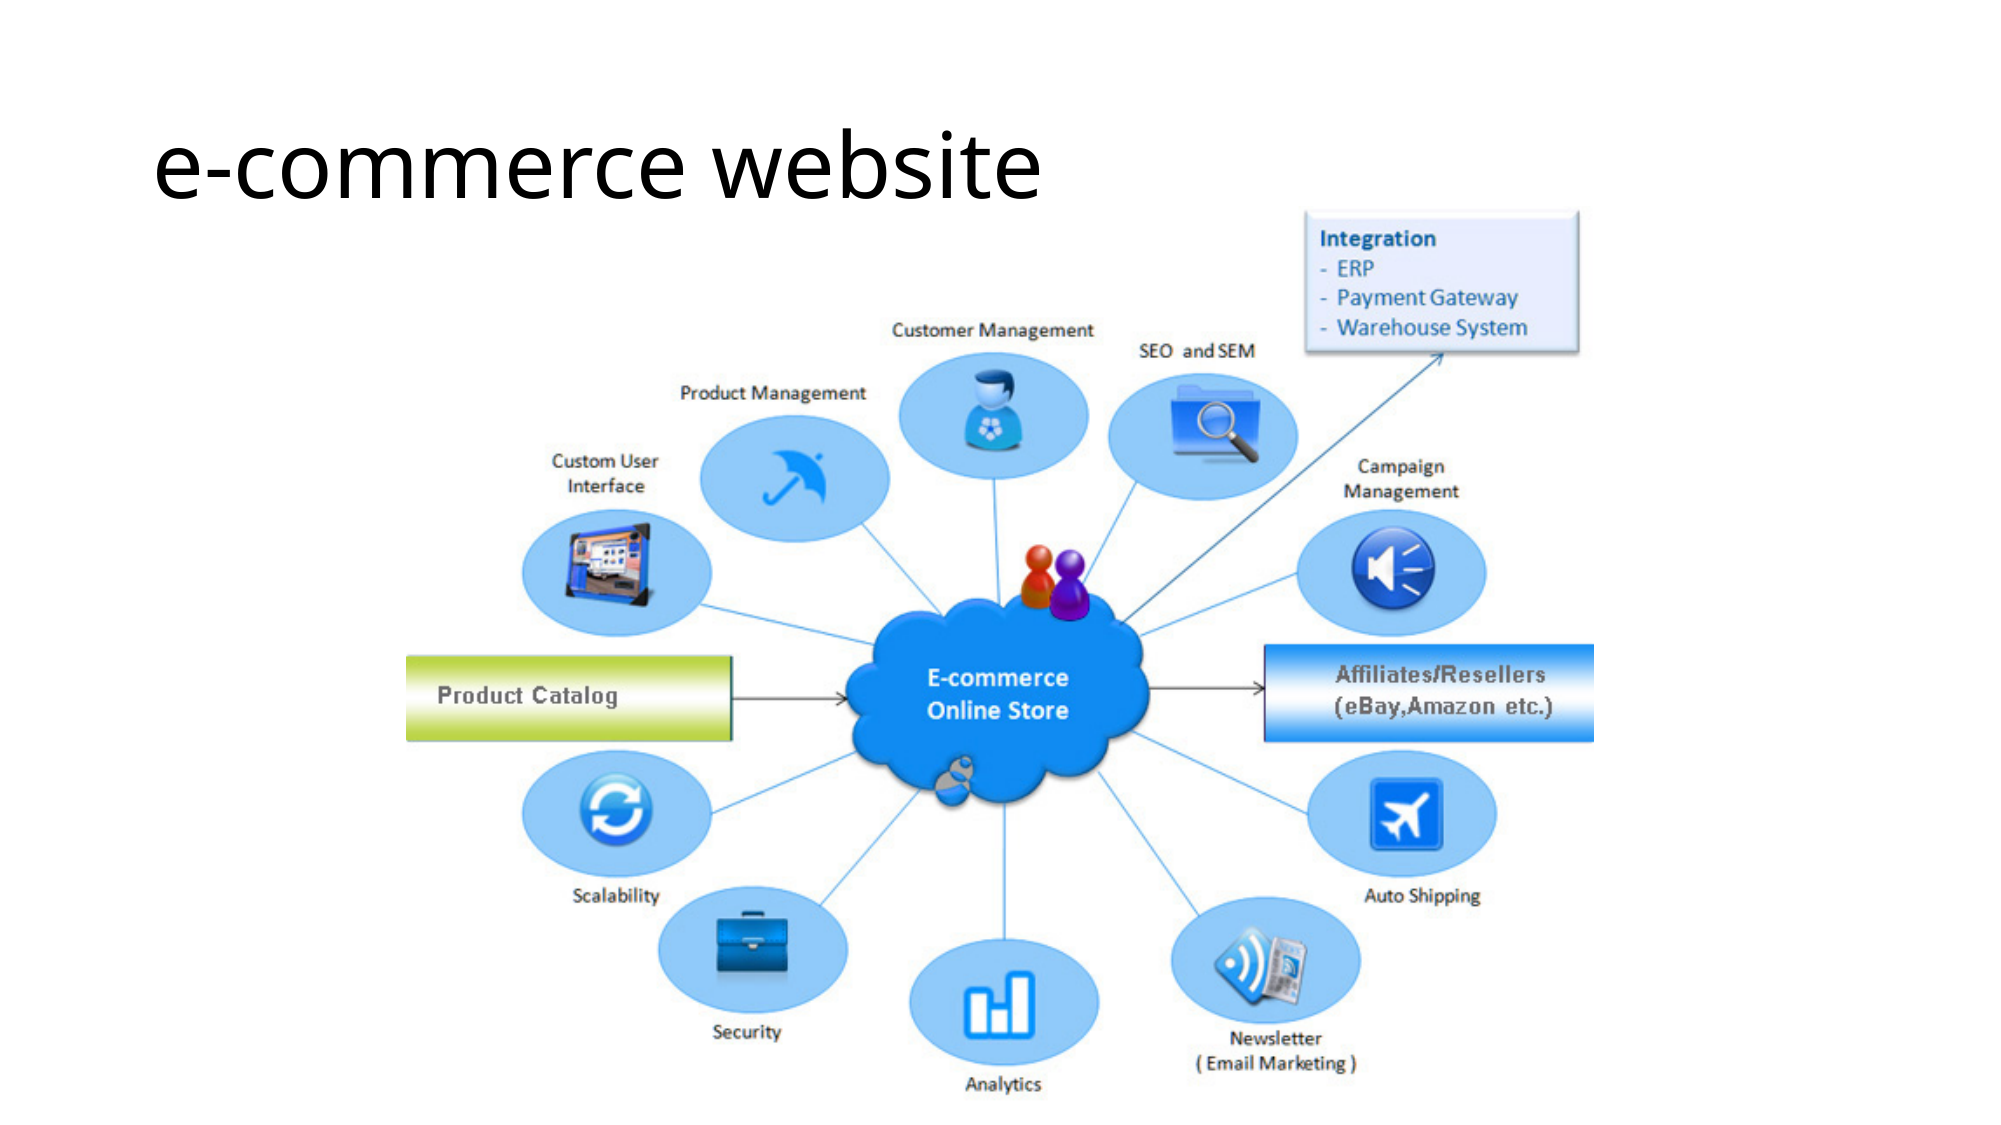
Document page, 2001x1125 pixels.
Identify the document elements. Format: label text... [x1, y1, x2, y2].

title e-commerce website [137, 59, 1863, 278]
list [406, 206, 1594, 1104]
